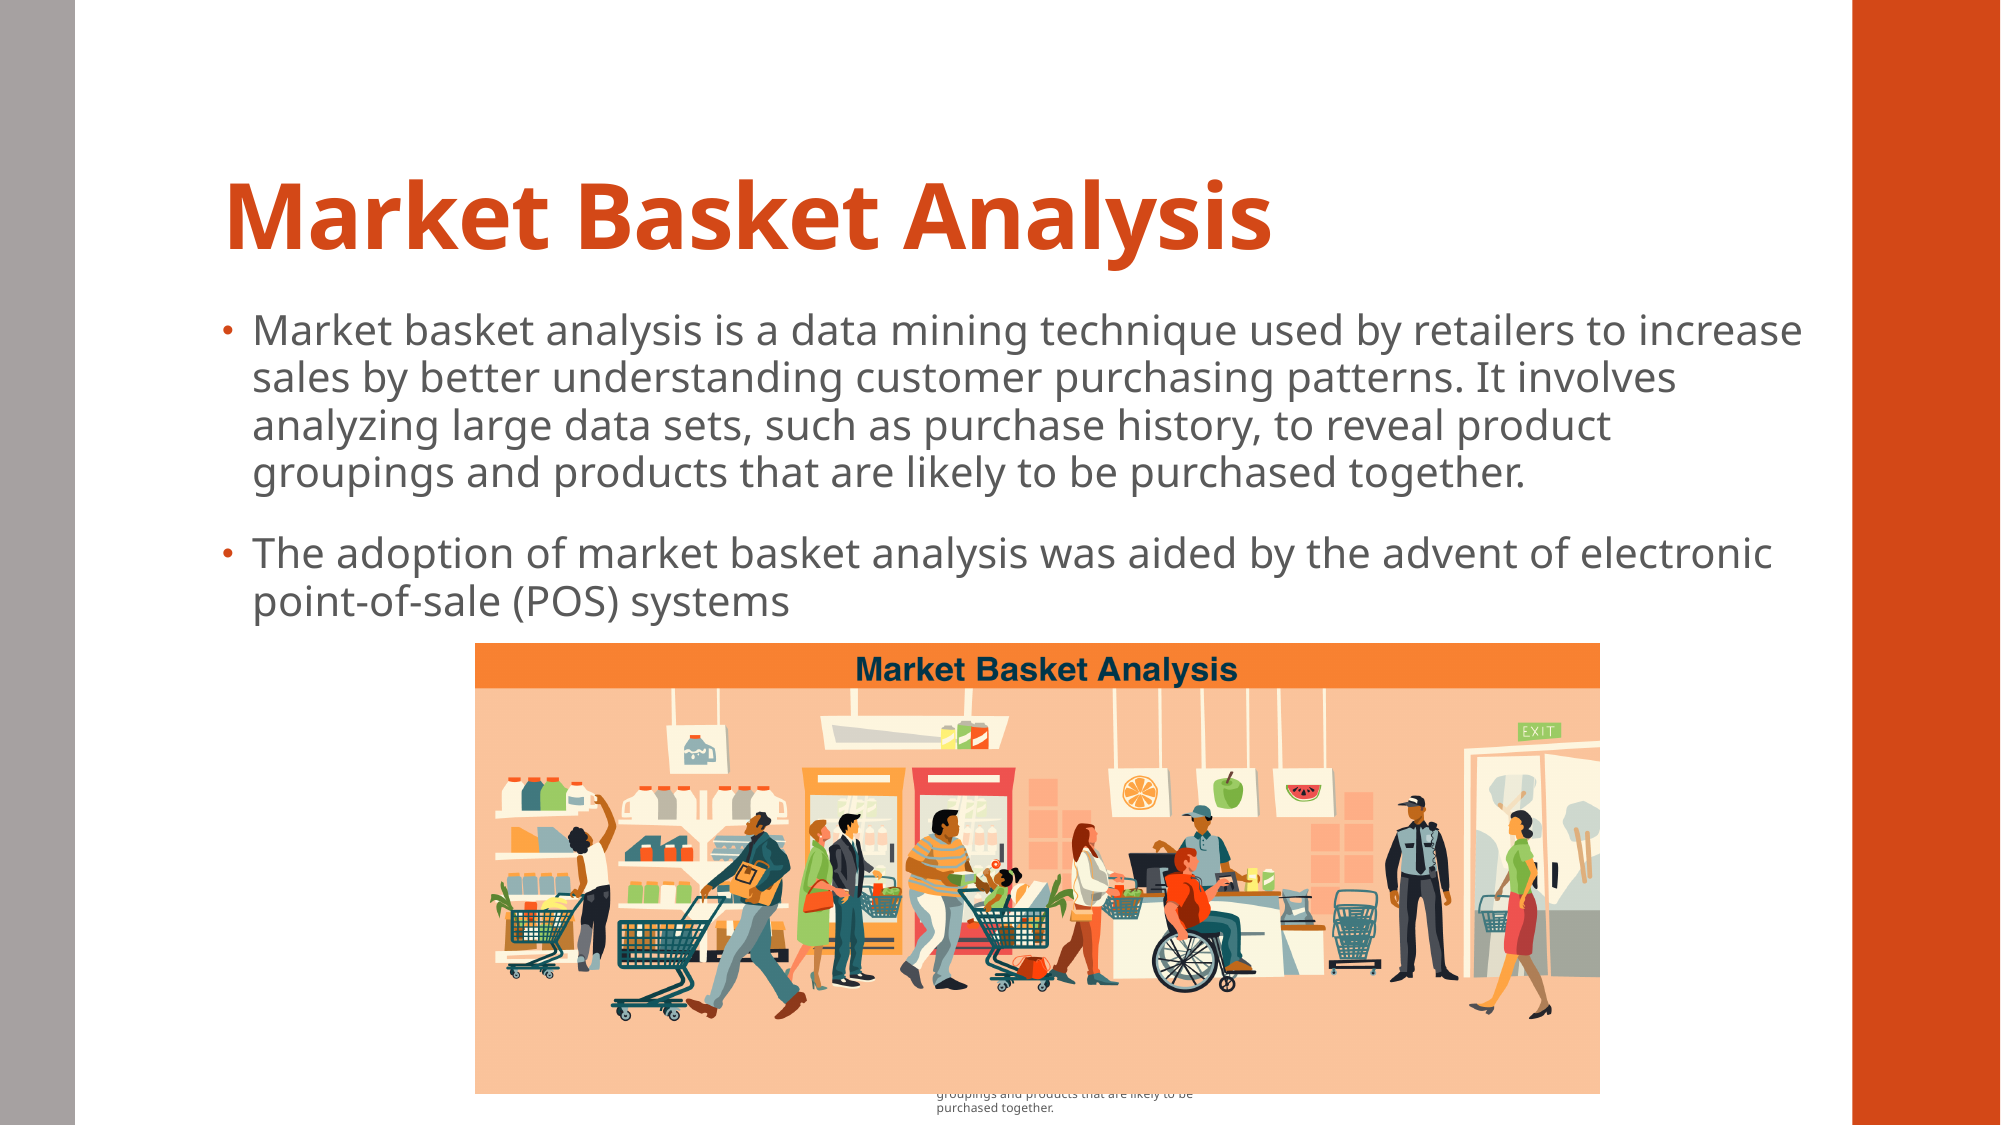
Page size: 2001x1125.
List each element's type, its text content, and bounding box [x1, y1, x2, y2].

text_box Market basket analysis is a data mining technique used by retailers to increase sales by better understanding customer purchasing patterns. It involves analyzing large data sets, such as purchase history, to reveal product groupings and products that are likely to be purchased together. [886, 1105, 1240, 1125]
title Market Basket Analysis [206, 48, 1797, 278]
list Market basket analysis is a data mining technique used by retailers to increase sales by better understanding customer purchasing patterns. It involves analyzing large data sets, such as purchase history, to reveal product groupings and products that are likely to be purchased together. The adoption of market basket analysis was aided by the advent of electronic point-of-sale (POS) systems [206, 299, 1823, 1014]
picture [475, 643, 1601, 1094]
